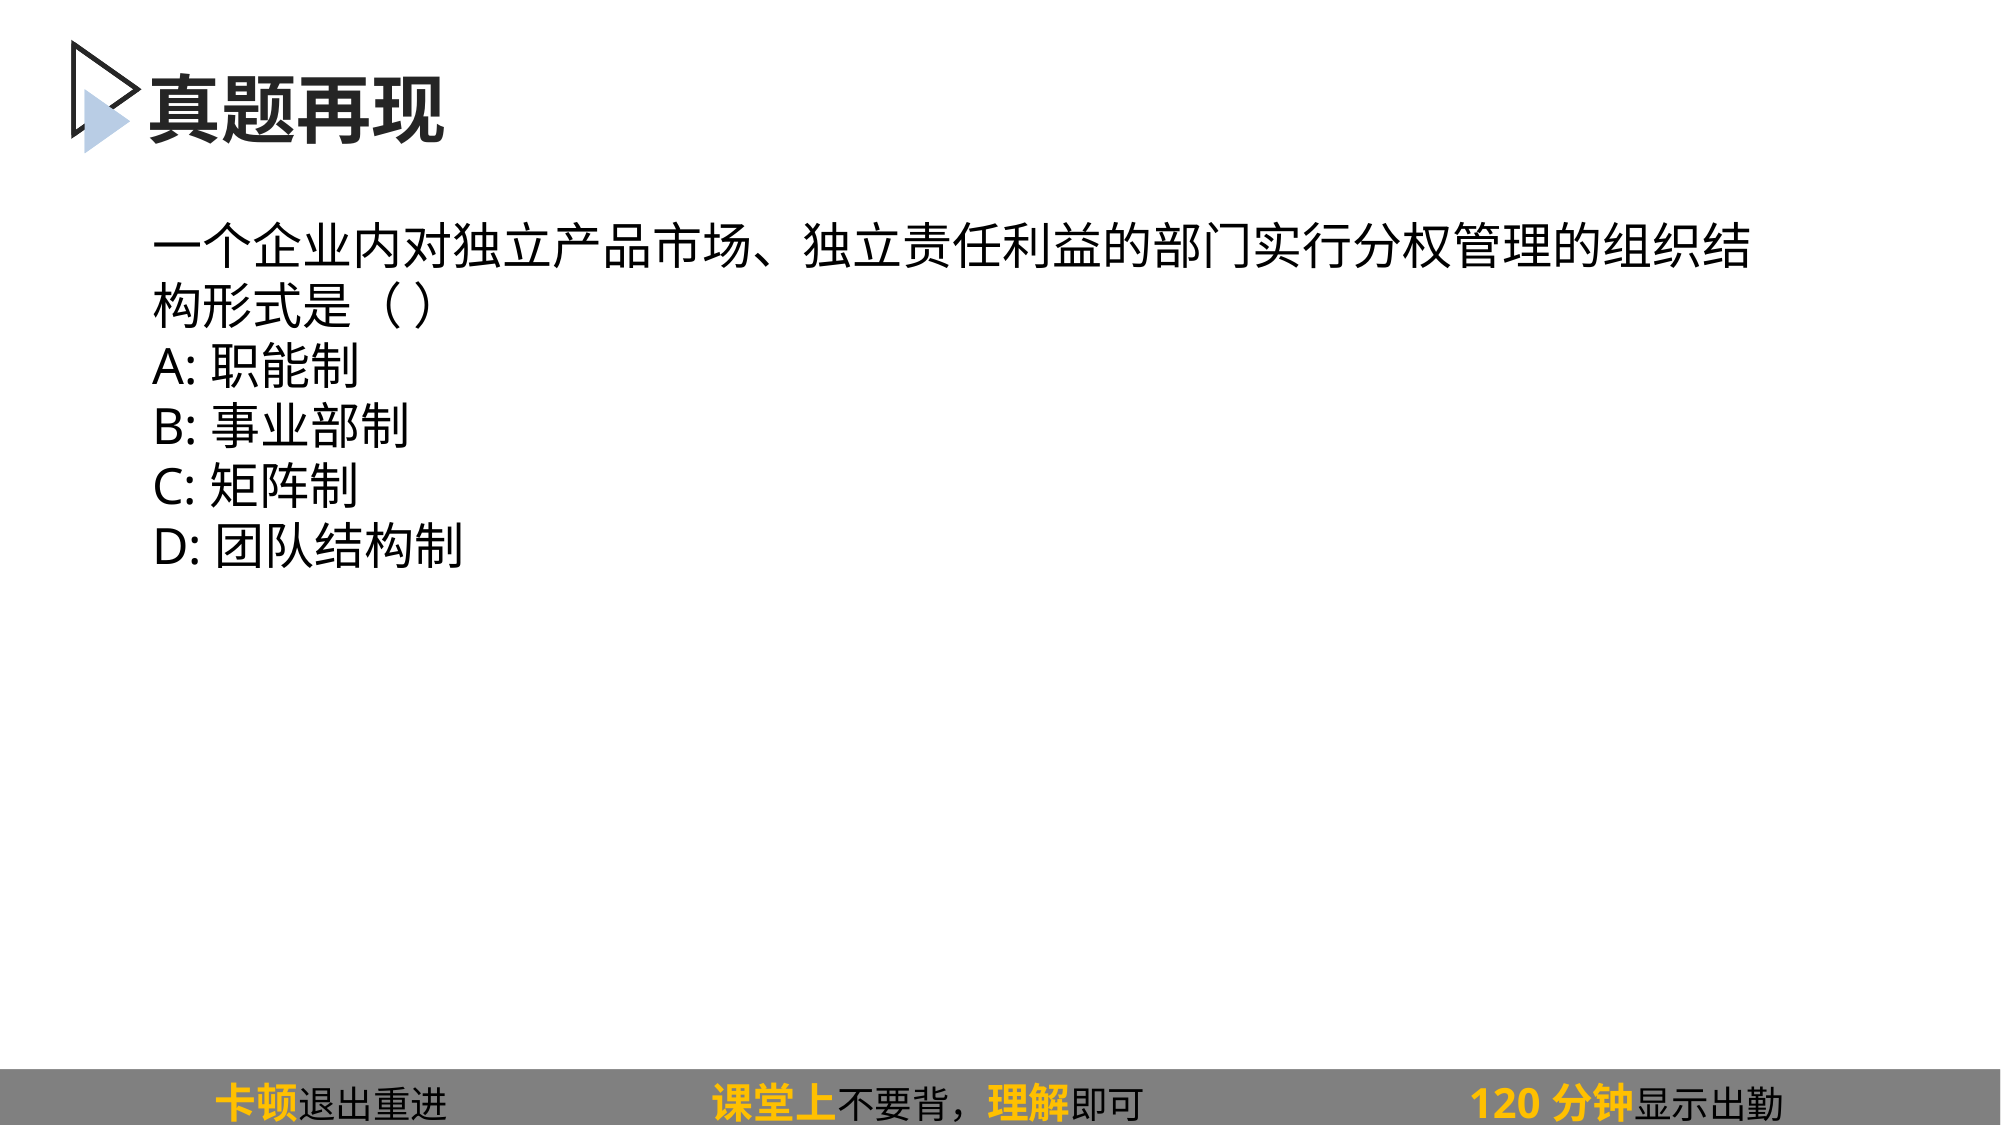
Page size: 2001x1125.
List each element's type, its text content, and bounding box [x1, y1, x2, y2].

list 一个企业内对独立产品市场、独立责任利益的部门实行分权管理的组织结构形式是（ ） A:职能制 B:事业部制 C:矩阵制 D:团队结构制 [137, 206, 1782, 1014]
title 真题再现 [146, 62, 1947, 203]
